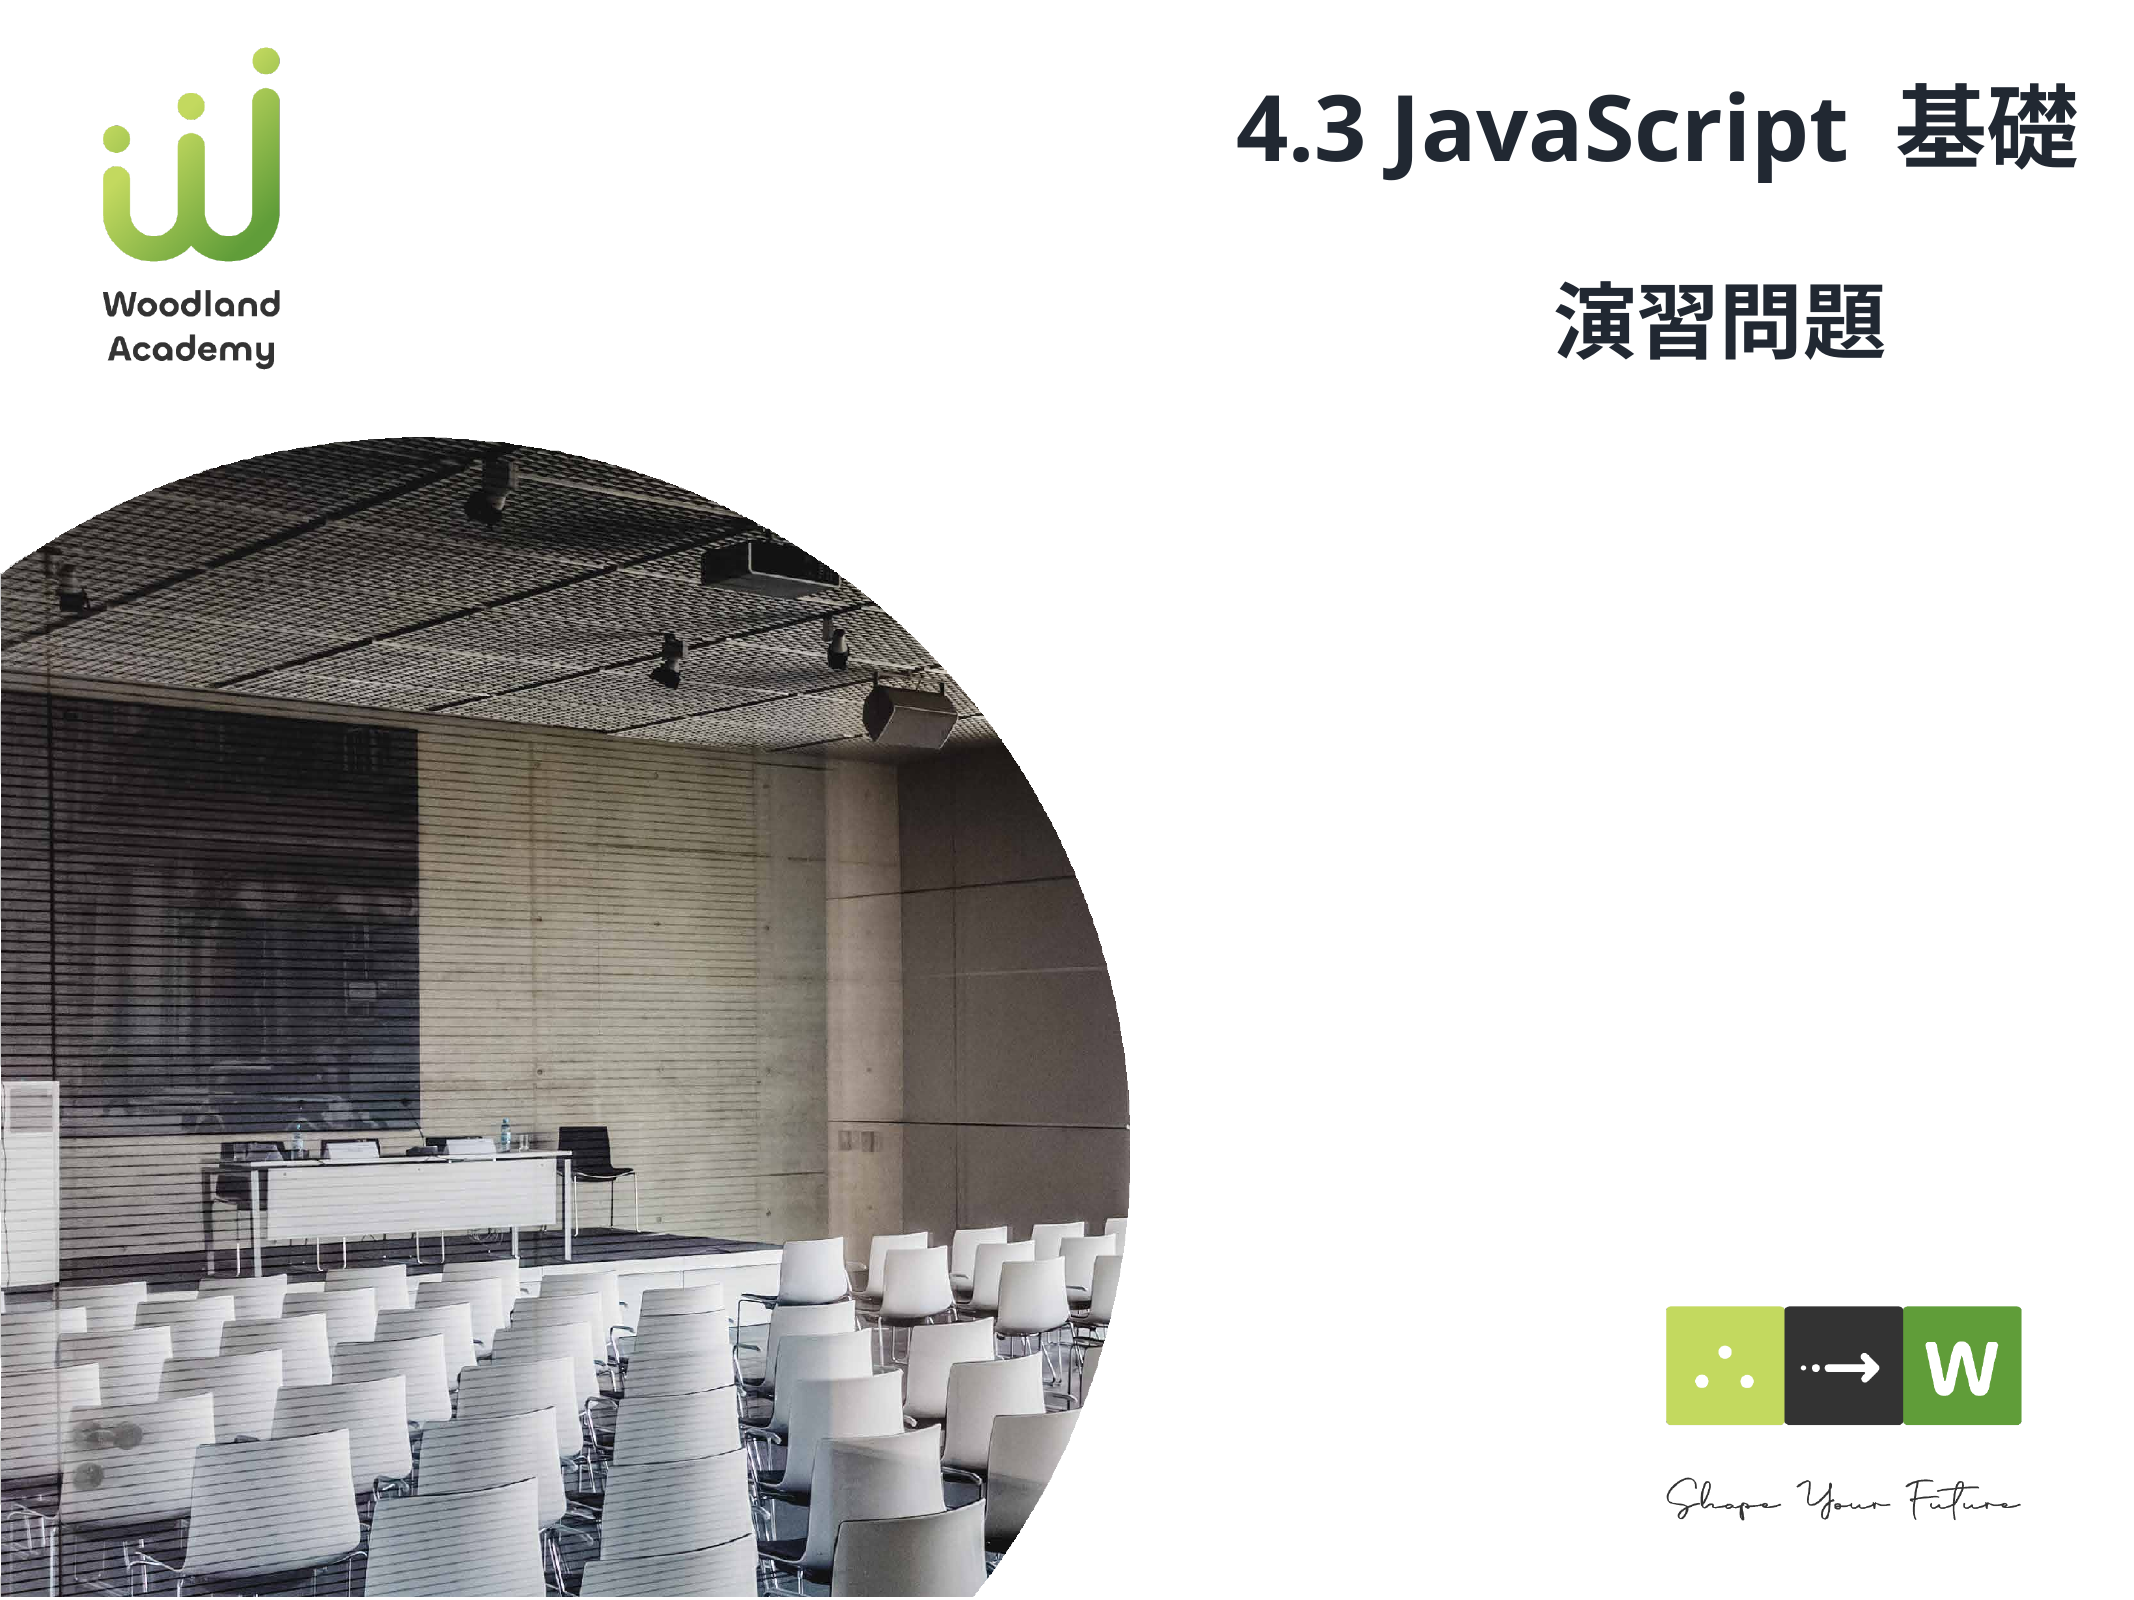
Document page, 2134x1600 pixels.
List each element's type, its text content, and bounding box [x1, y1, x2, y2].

picture [1308, 1273, 2134, 1600]
picture [0, 0, 1130, 1597]
title 4.3 JavaScript 基礎 [764, 80, 2100, 184]
